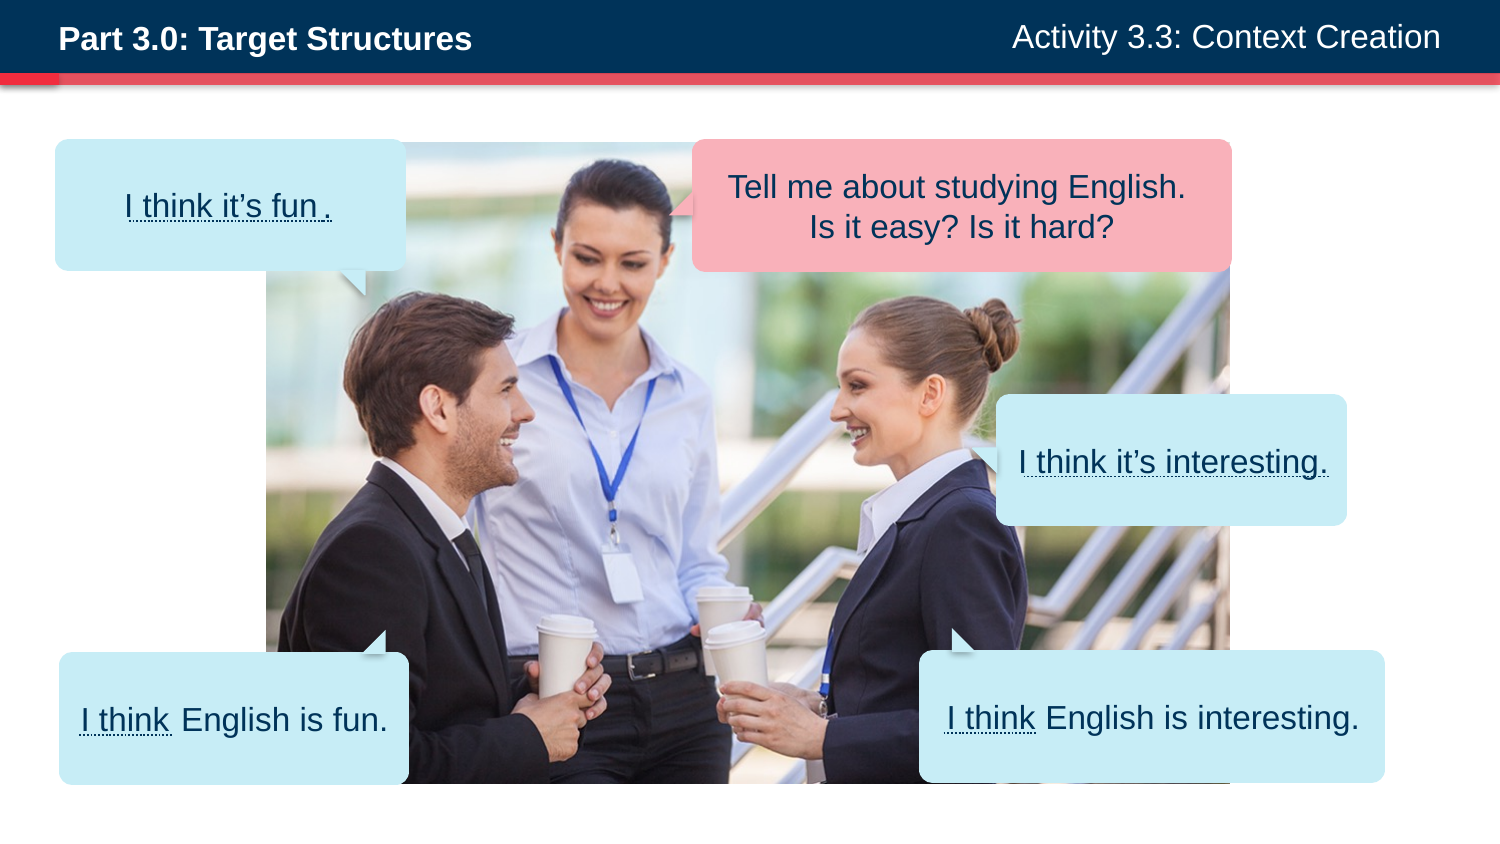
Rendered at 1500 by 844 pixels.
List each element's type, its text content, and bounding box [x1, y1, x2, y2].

text_box [0, 72, 60, 86]
text_box Activity 3.3: Context Creation [912, 14, 1442, 55]
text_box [68, 151, 393, 296]
text_box [60, 72, 1500, 86]
picture [266, 142, 1231, 784]
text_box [668, 151, 1220, 259]
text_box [71, 629, 396, 772]
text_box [972, 406, 1334, 514]
text_box [0, 0, 1500, 72]
text_box Part 3.0: Target Structures [58, 17, 907, 58]
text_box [932, 627, 1372, 771]
